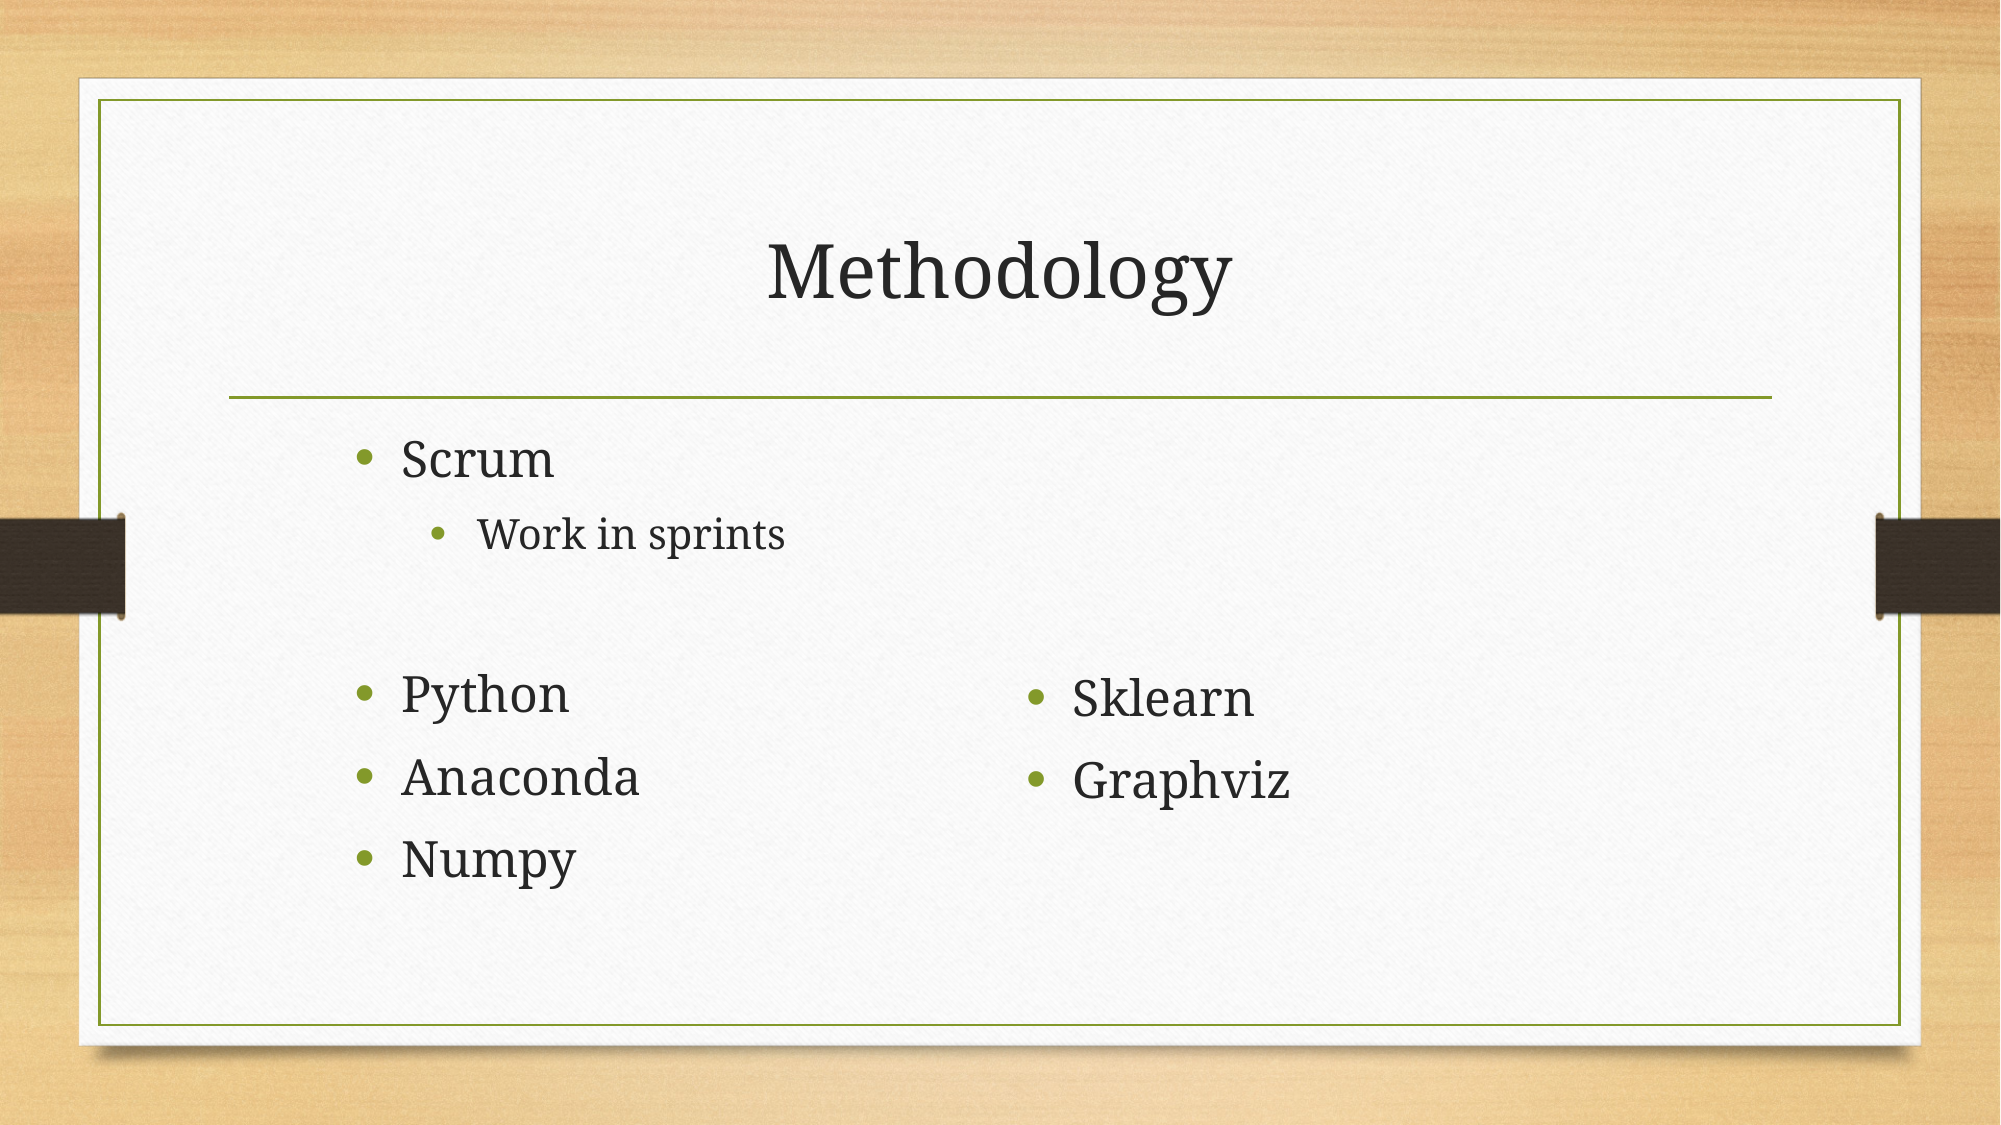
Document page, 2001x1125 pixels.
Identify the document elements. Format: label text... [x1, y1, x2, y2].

title Methodology [212, 161, 1788, 375]
text_box Sklearn Graphviz [1011, 658, 1799, 964]
picture [0, 0, 2001, 1125]
list Scrum Work in sprints Python Anaconda Numpy [339, 419, 1000, 964]
